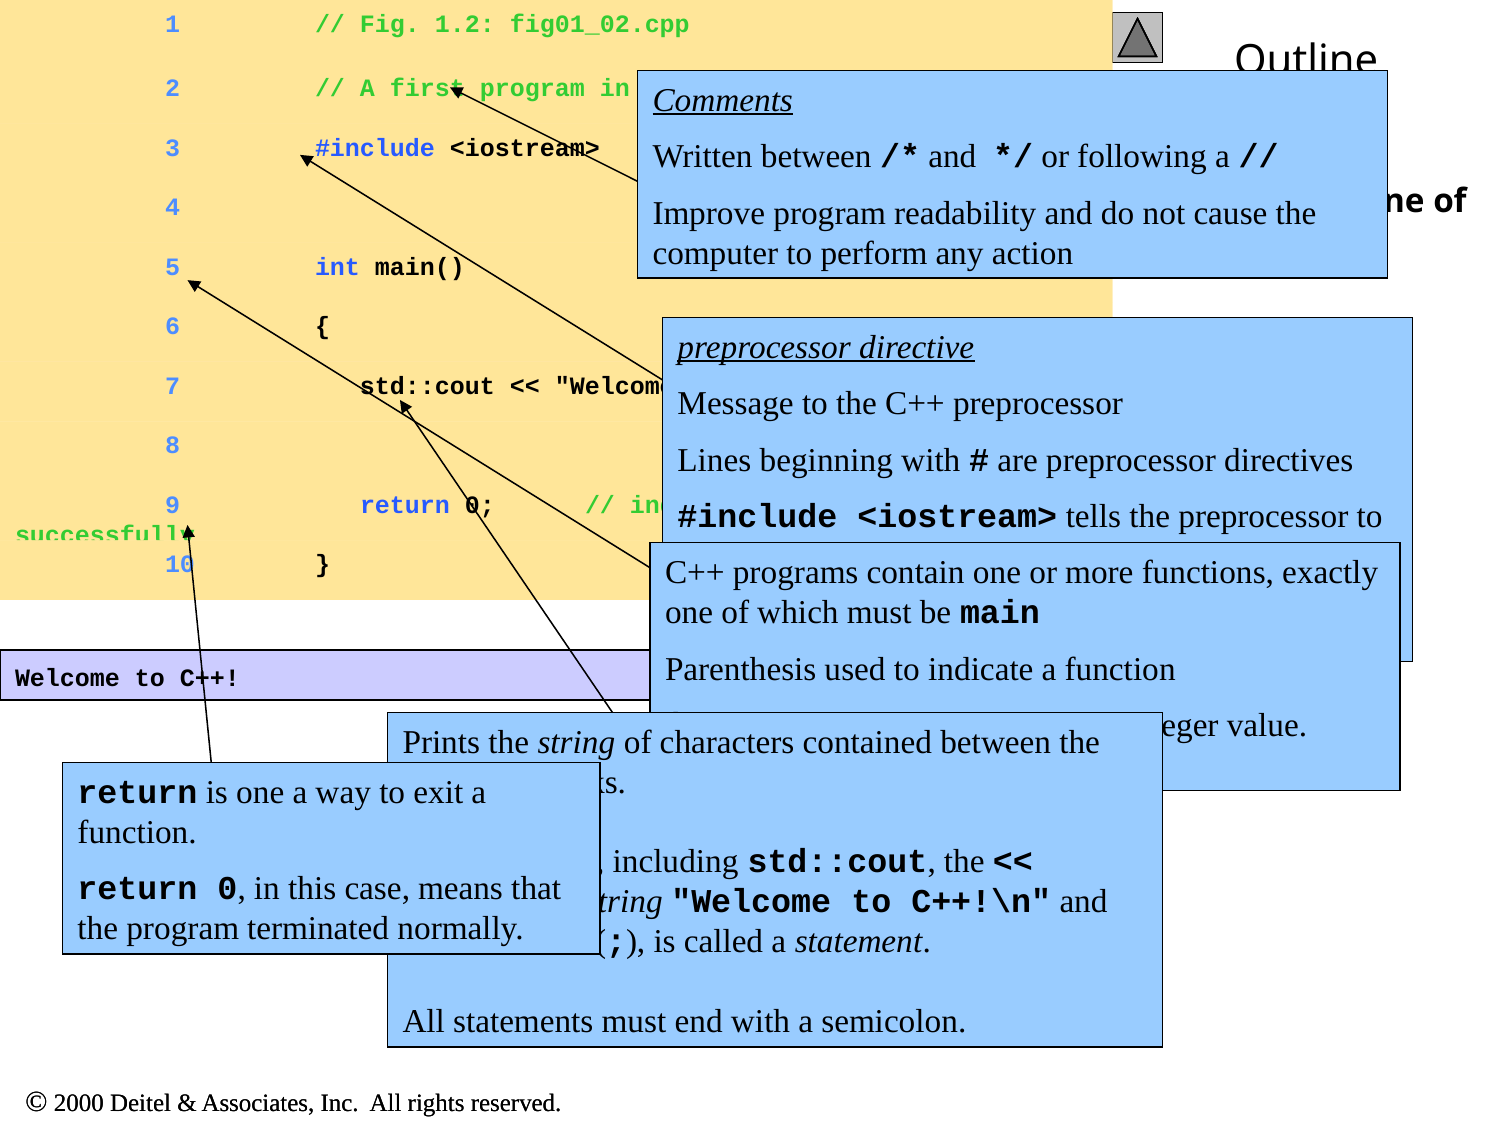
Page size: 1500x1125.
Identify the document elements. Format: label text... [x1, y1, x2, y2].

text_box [1391, 154, 1413, 676]
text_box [62, 524, 601, 960]
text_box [299, 154, 444, 278]
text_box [449, 70, 1388, 278]
subtitle 1.19 Printing a line of text [1100, 125, 1500, 1125]
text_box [387, 399, 1163, 1051]
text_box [0, 0, 1113, 601]
text_box Welcome to C++! [0, 649, 57, 700]
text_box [187, 279, 1401, 801]
